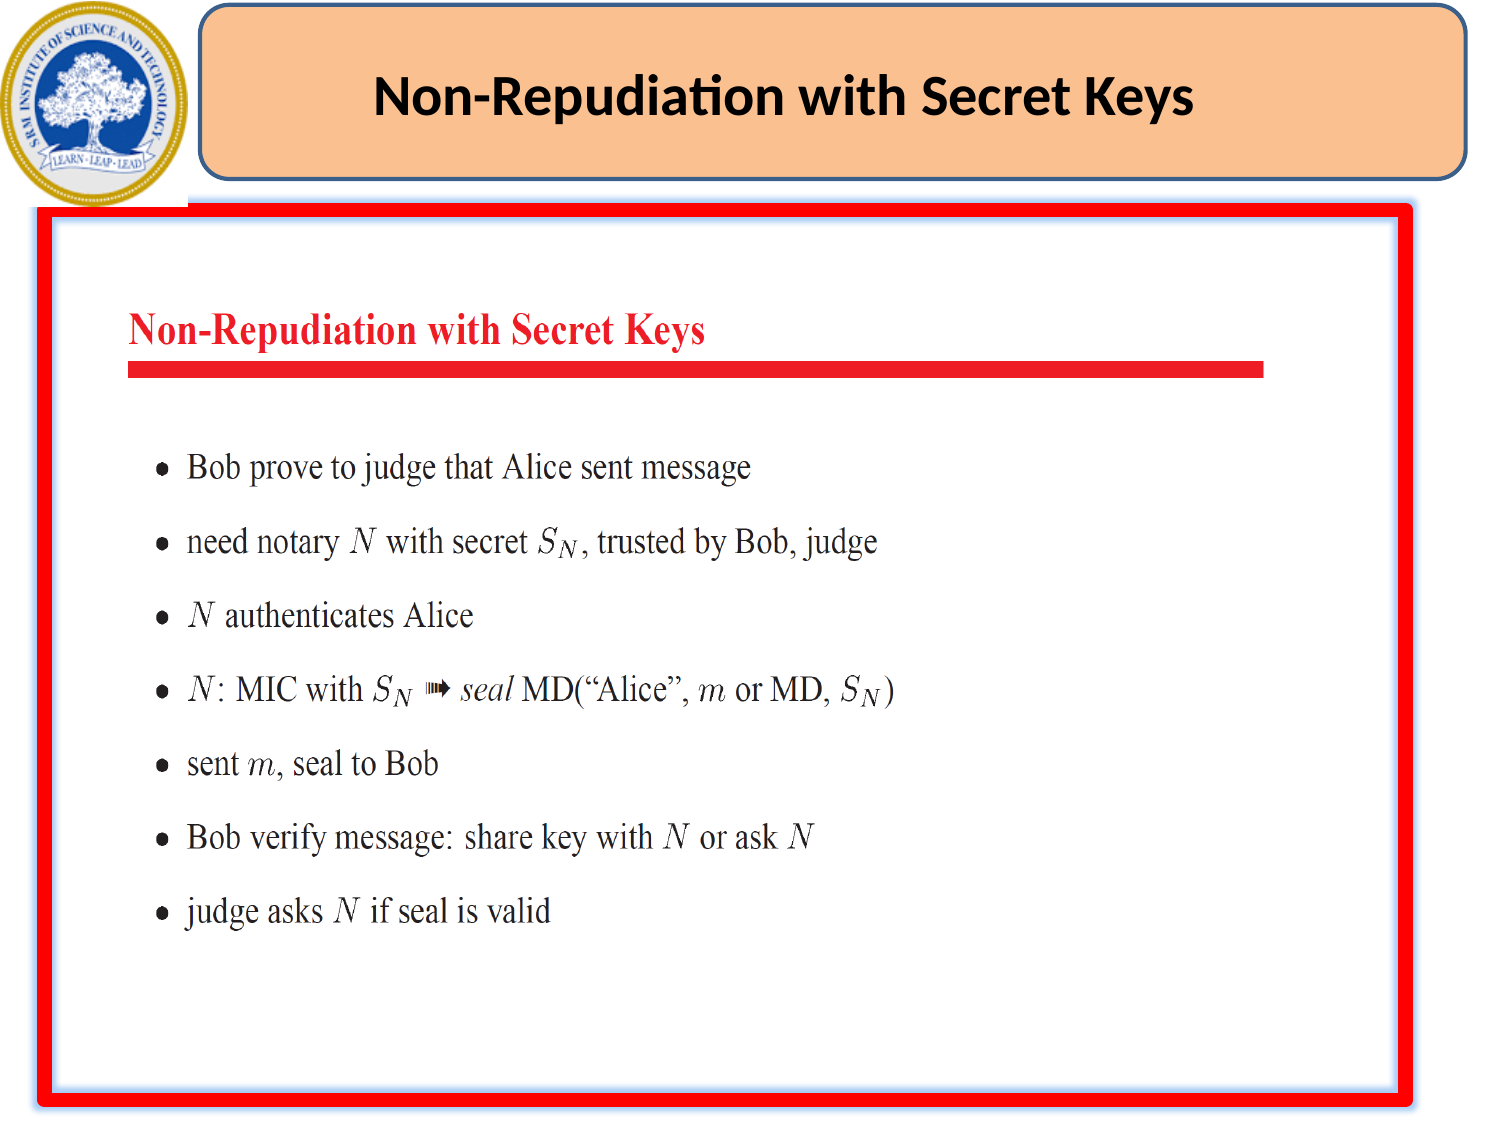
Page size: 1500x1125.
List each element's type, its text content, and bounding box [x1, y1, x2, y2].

picture [0, 1, 188, 207]
picture [112, 262, 1276, 963]
text_box Non-Repudiation with Secret Keys [197, 2, 1468, 182]
text_box [42, 208, 1408, 1102]
